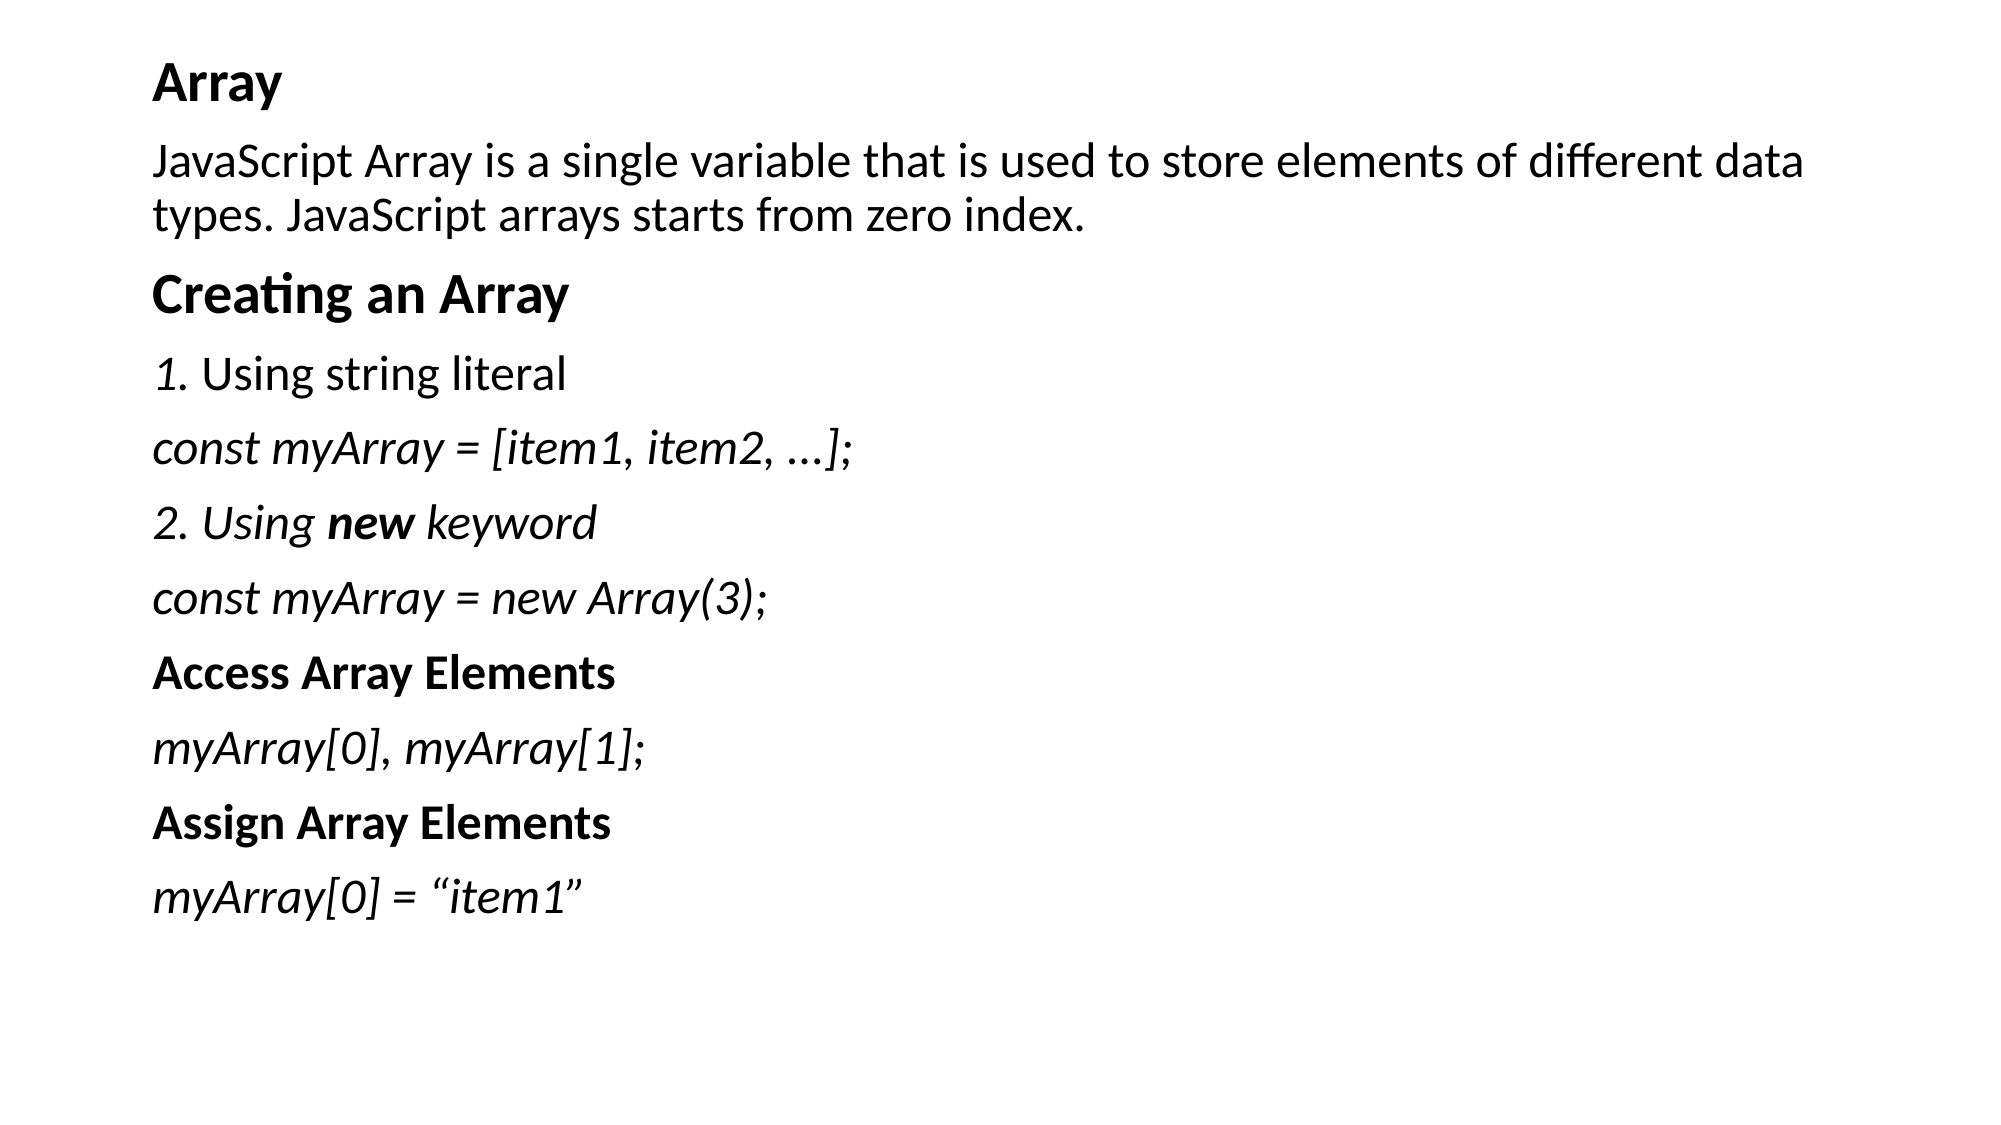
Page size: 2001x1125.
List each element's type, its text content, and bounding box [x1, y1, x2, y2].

list Array JavaScript Array is a single variable that is used to store elements of different data types. JavaScript arrays starts from zero index. Creating an Array 1. Using string literal const myArray = [item1, item2, ...]; 2. Using new keyword const myArray = new Array(3); Access Array Elements myArray[0], myArray[1]; Assign Array Elements myArray[0] = “item1” [137, 43, 1863, 1014]
